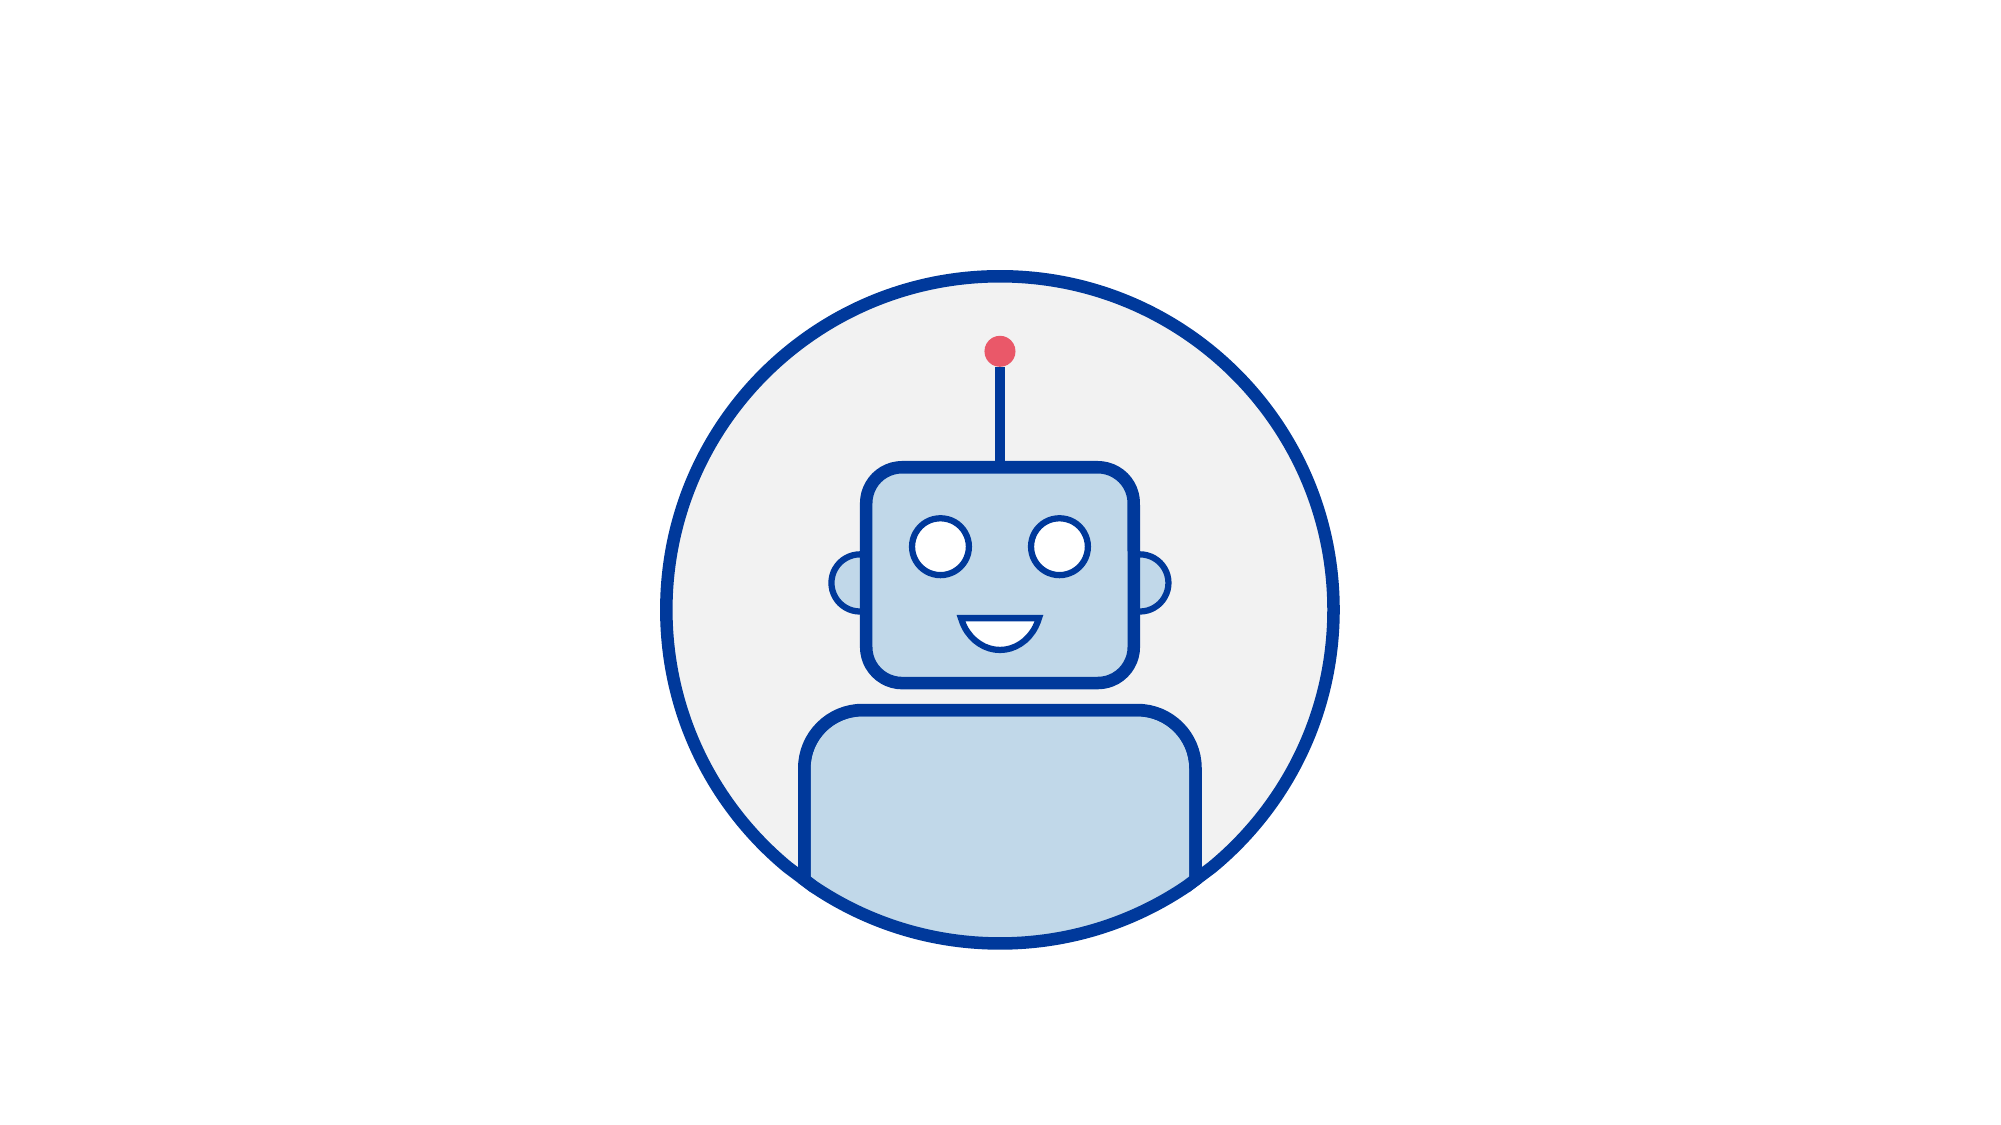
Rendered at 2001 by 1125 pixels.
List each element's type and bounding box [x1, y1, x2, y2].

text_box [666, 276, 1334, 944]
